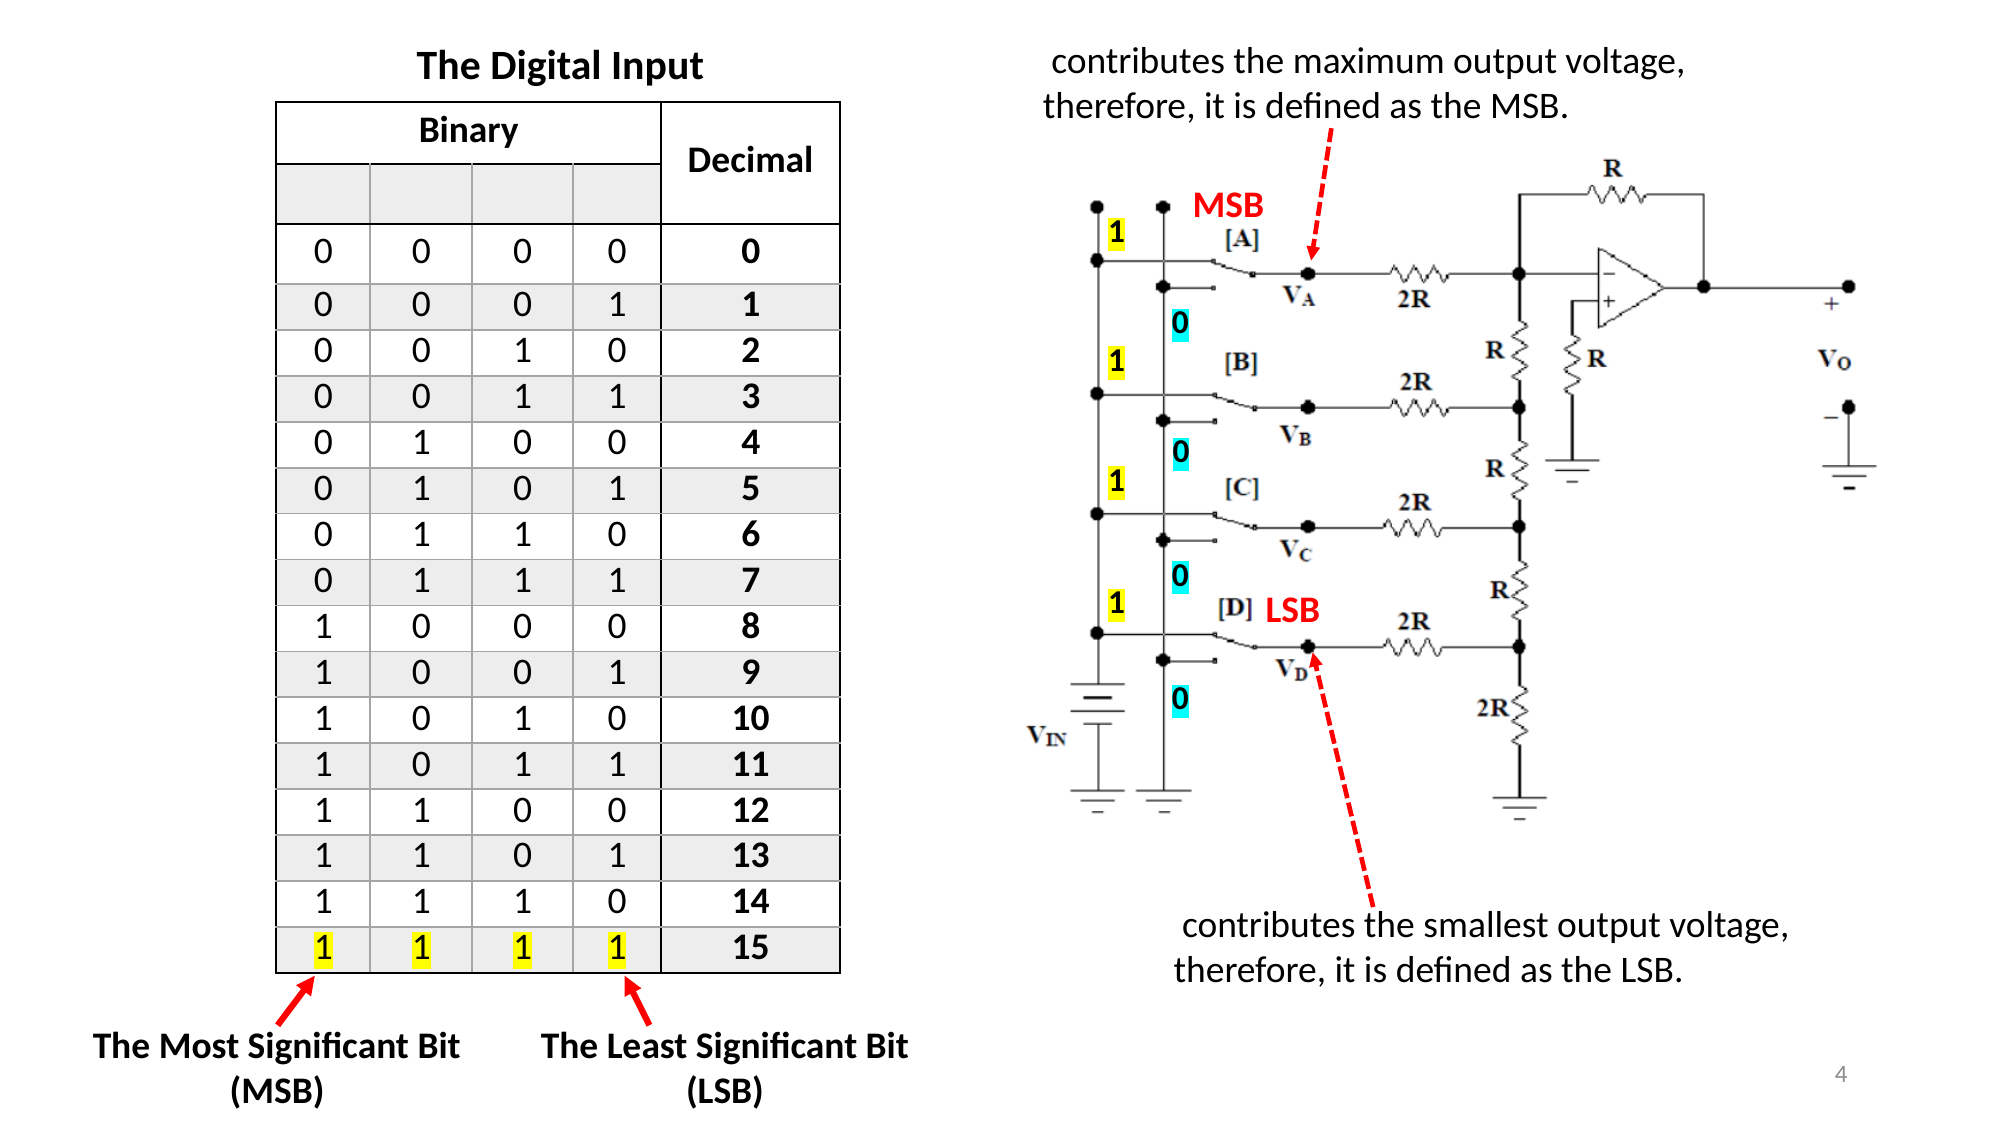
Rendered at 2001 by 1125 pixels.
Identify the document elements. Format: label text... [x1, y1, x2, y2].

text_box The Least Significant Bit (LSB) [489, 1013, 961, 1118]
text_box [277, 975, 315, 1026]
picture [999, 124, 1918, 823]
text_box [1312, 652, 1374, 908]
text_box The Most Significant Bit (MSB) [64, 1013, 489, 1118]
slide_number 4 [1412, 1042, 1863, 1103]
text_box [1311, 128, 1332, 261]
text_box The Digital Input [399, 33, 722, 93]
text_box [624, 975, 650, 1026]
